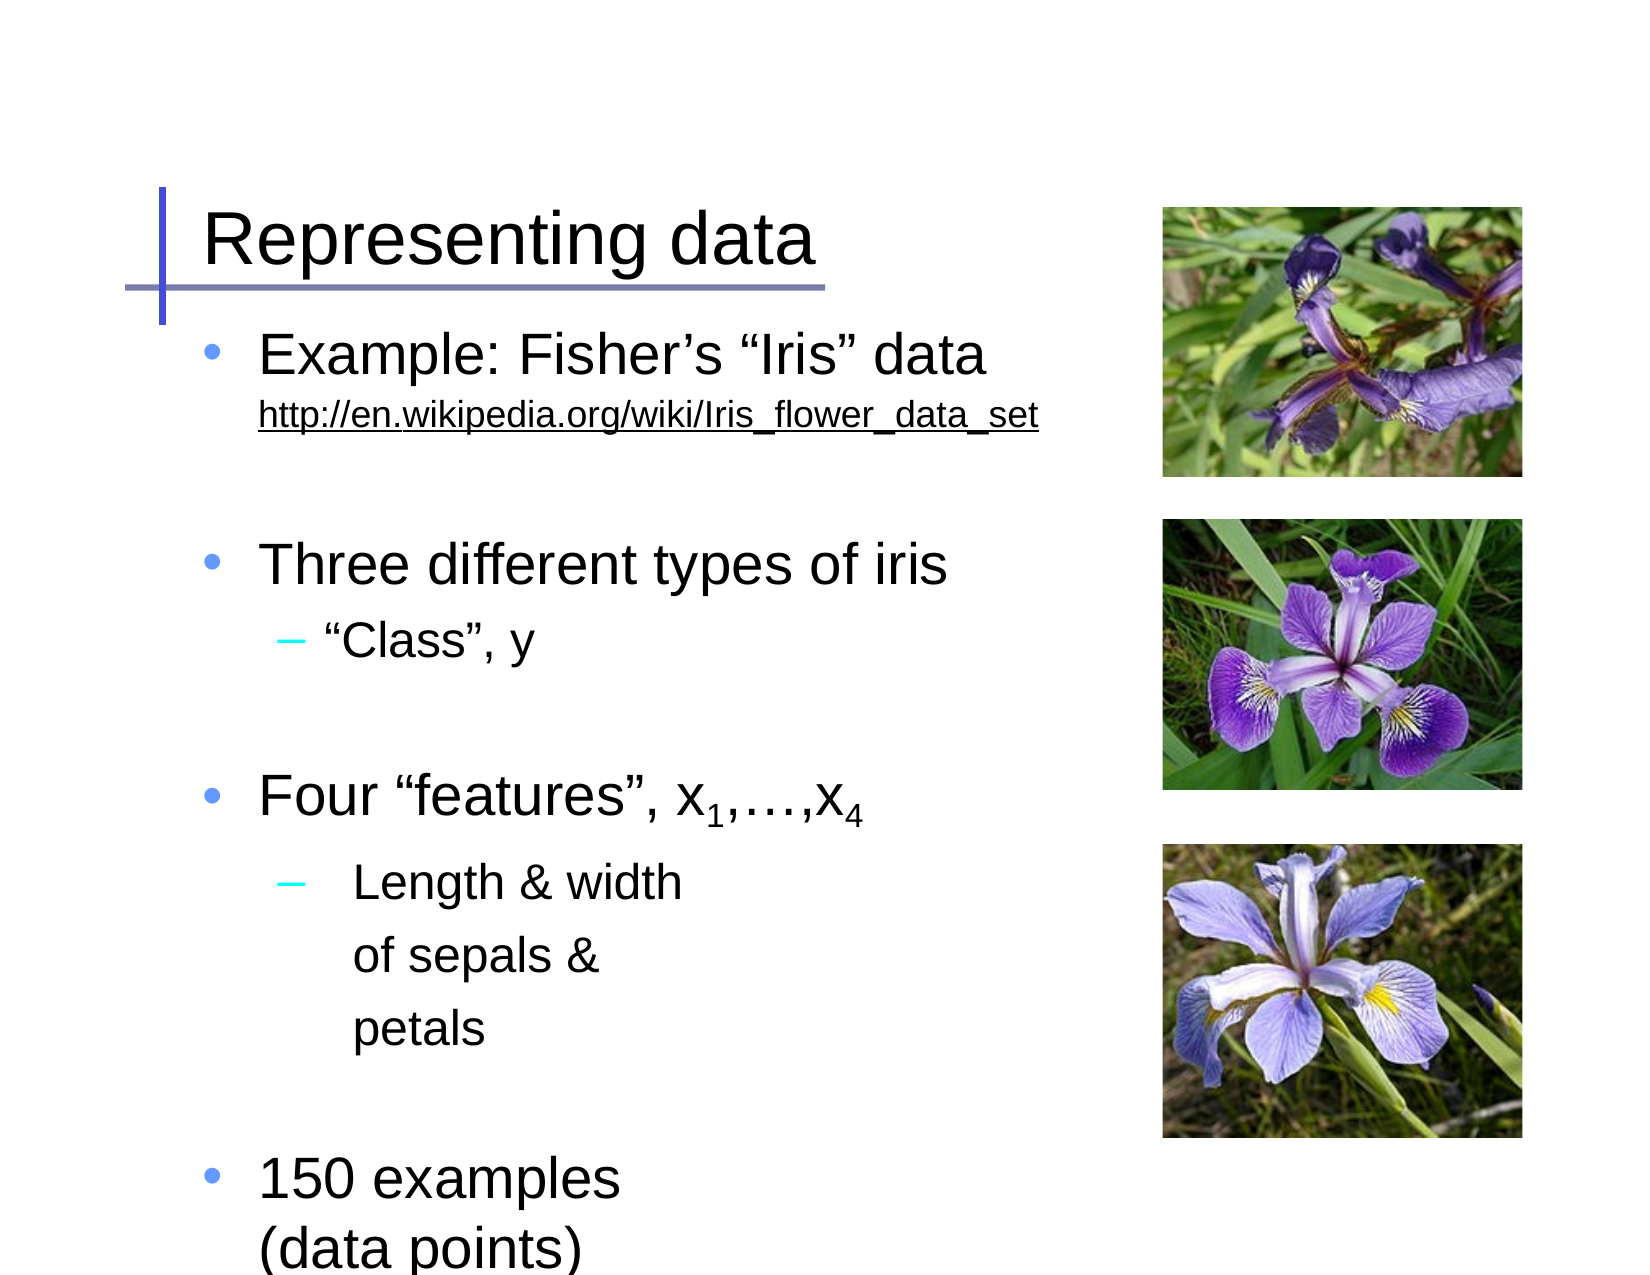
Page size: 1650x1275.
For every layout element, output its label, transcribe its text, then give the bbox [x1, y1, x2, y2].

title Representing data [200, 189, 1450, 403]
text_box [1162, 207, 1523, 477]
text_box Example: Fisher’s “Iris” data [200, 316, 988, 387]
text_box [1162, 519, 1523, 790]
text_box http://en.wikipedia.org/wiki/Iris_flower_data_set Three different types of iris “Class”, y Four “features”, x1,…,x4 Length & width of sepals & petals 150 examples (data points) [200, 390, 1044, 1275]
text_box [1162, 844, 1523, 1138]
